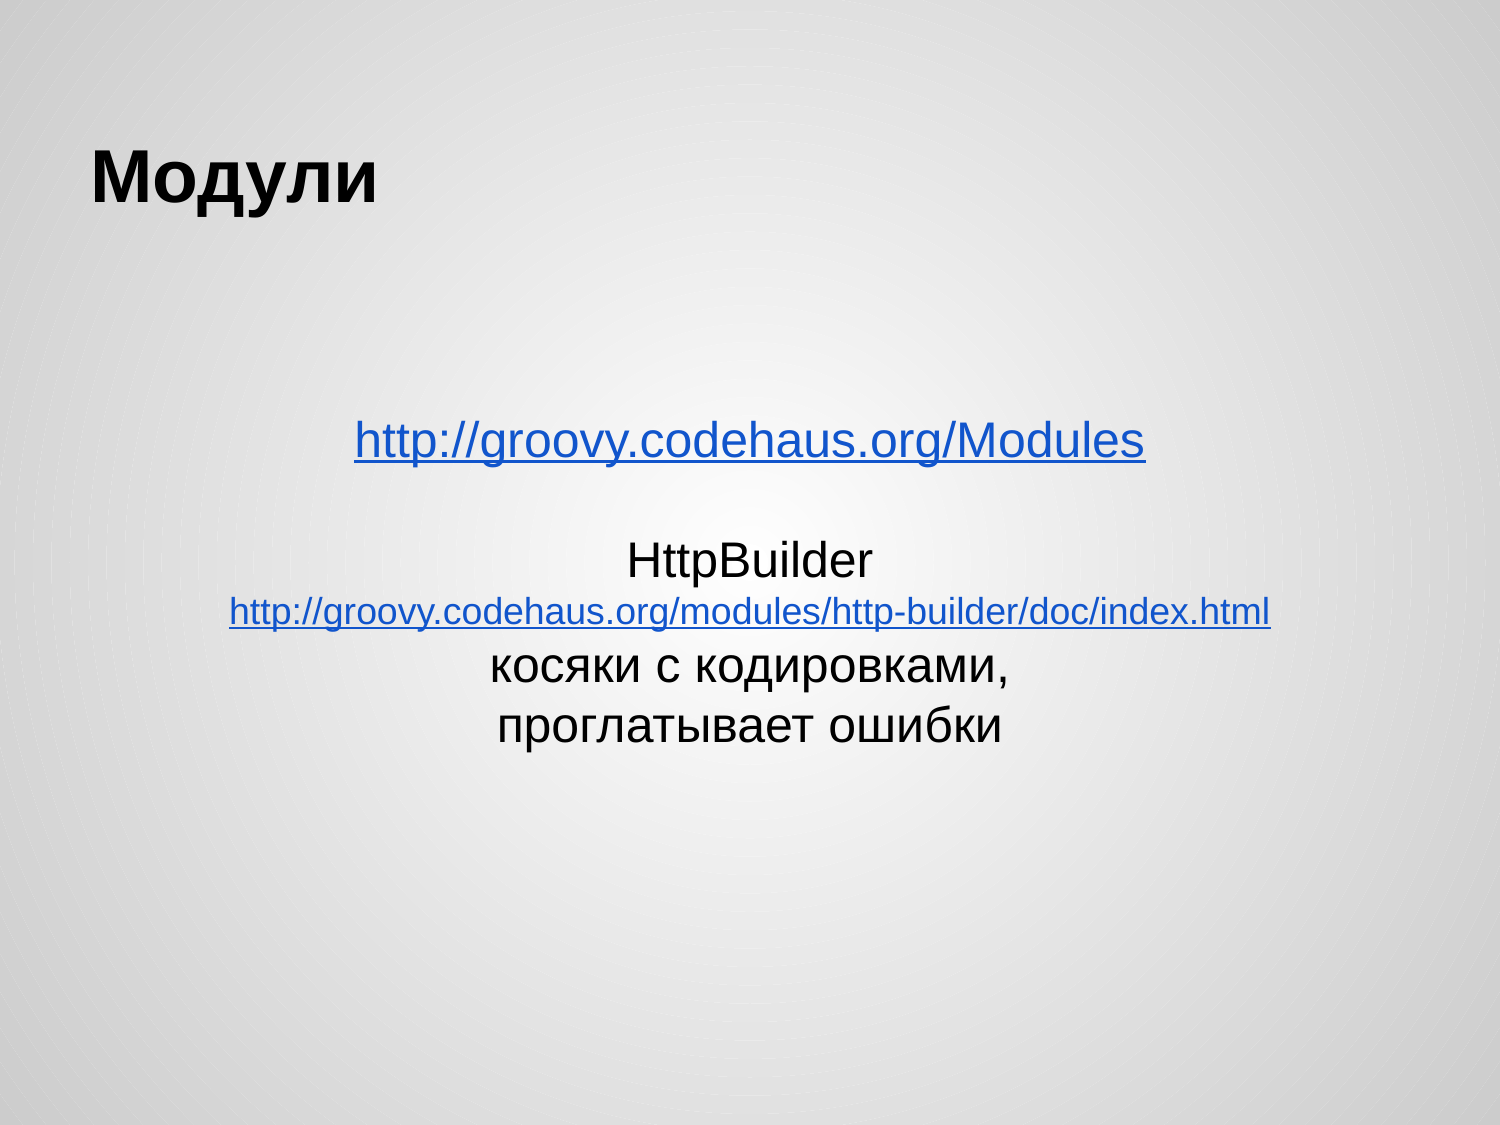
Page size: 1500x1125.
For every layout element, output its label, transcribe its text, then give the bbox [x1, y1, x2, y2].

title Модули [75, 45, 1425, 233]
list http://groovy.codehaus.org/Modules HttpBuilder http://groovy.codehaus.org/modules/http-builder/doc/index.html косяки с кодировками, проглатывает ошибки [75, 262, 1425, 1078]
